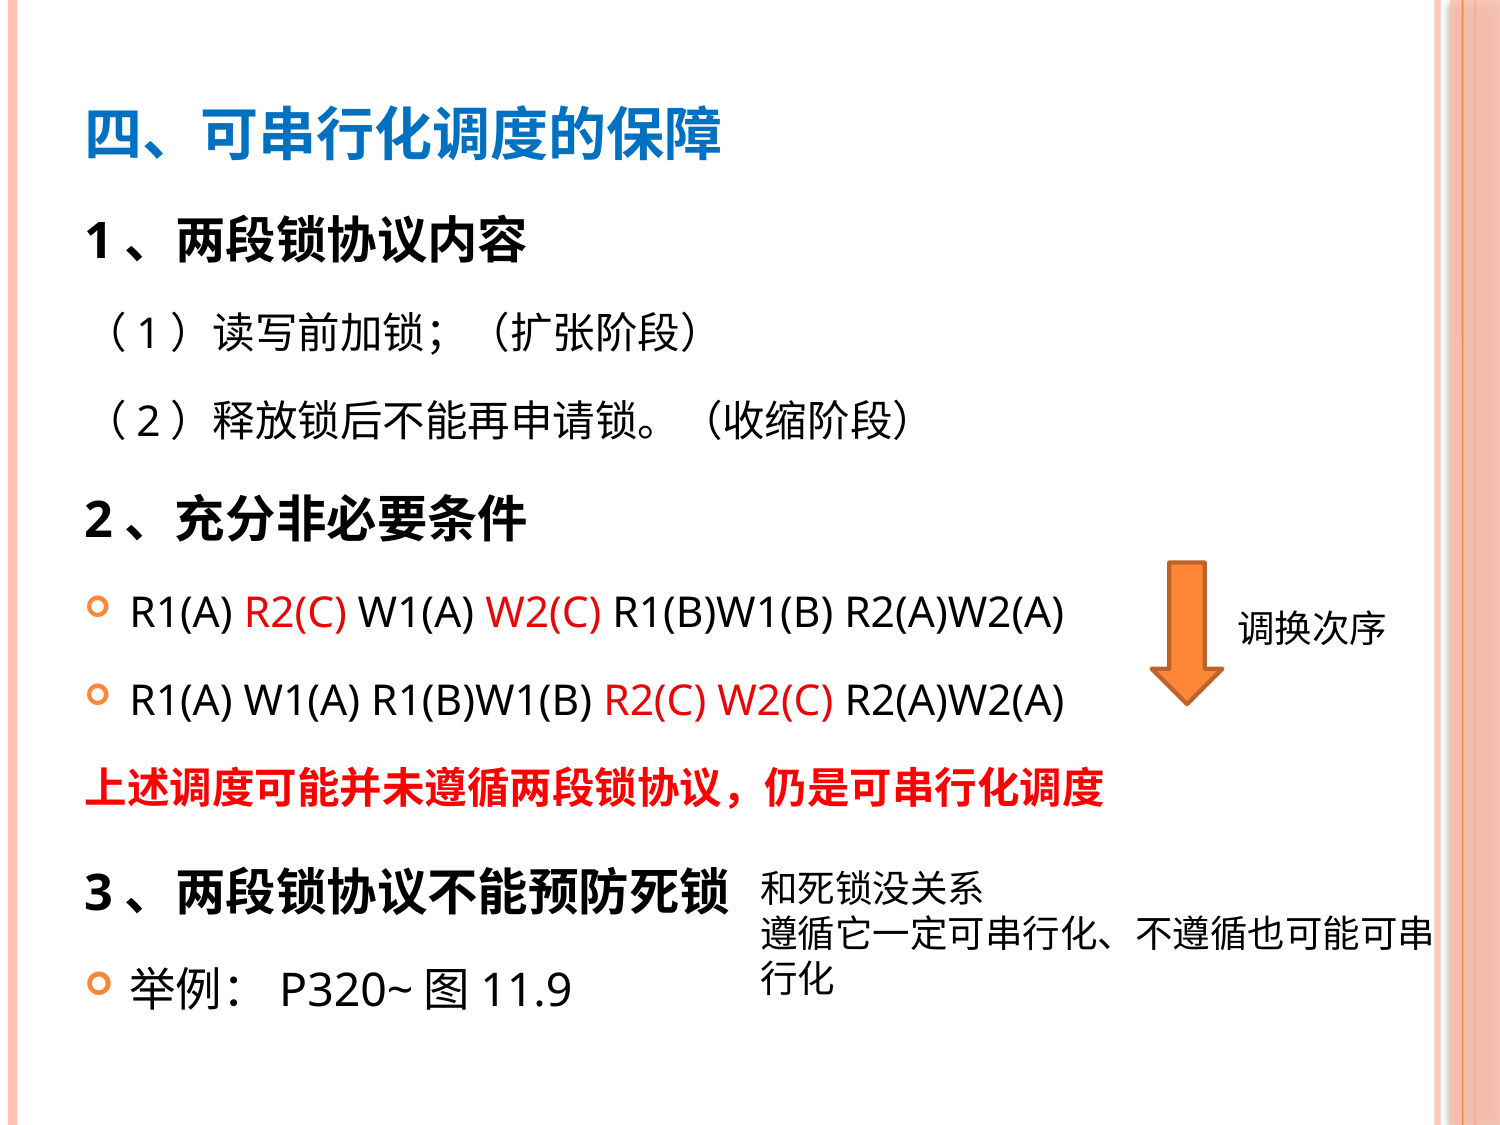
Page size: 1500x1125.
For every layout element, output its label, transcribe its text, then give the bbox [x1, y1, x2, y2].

text_box [1149, 560, 1225, 707]
text_box 调换次序 [1222, 597, 1412, 658]
text_box 和死锁没关系 遵循它一定可串行化、不遵循也可能可串行化 [745, 857, 1455, 1008]
list 四、可串行化调度的保障 1、两段锁协议内容 （1）读写前加锁；（扩张阶段） （2）释放锁后不能再申请锁。（收缩阶段） 2、充分非必要条件 R1(A) R2(C) W1(A) W2(C) R1(B)W1(B) R2(A)W2(A) R1(A) W1(A) R1(B)W1(B) R2(C) W2(C) R2(A)W2(A) 上述调度可能并未遵循两段锁协议，仍是可串行化调度 3、两段锁协议不能预防死锁 举例：P320~图11.9 [69, 54, 1471, 1026]
